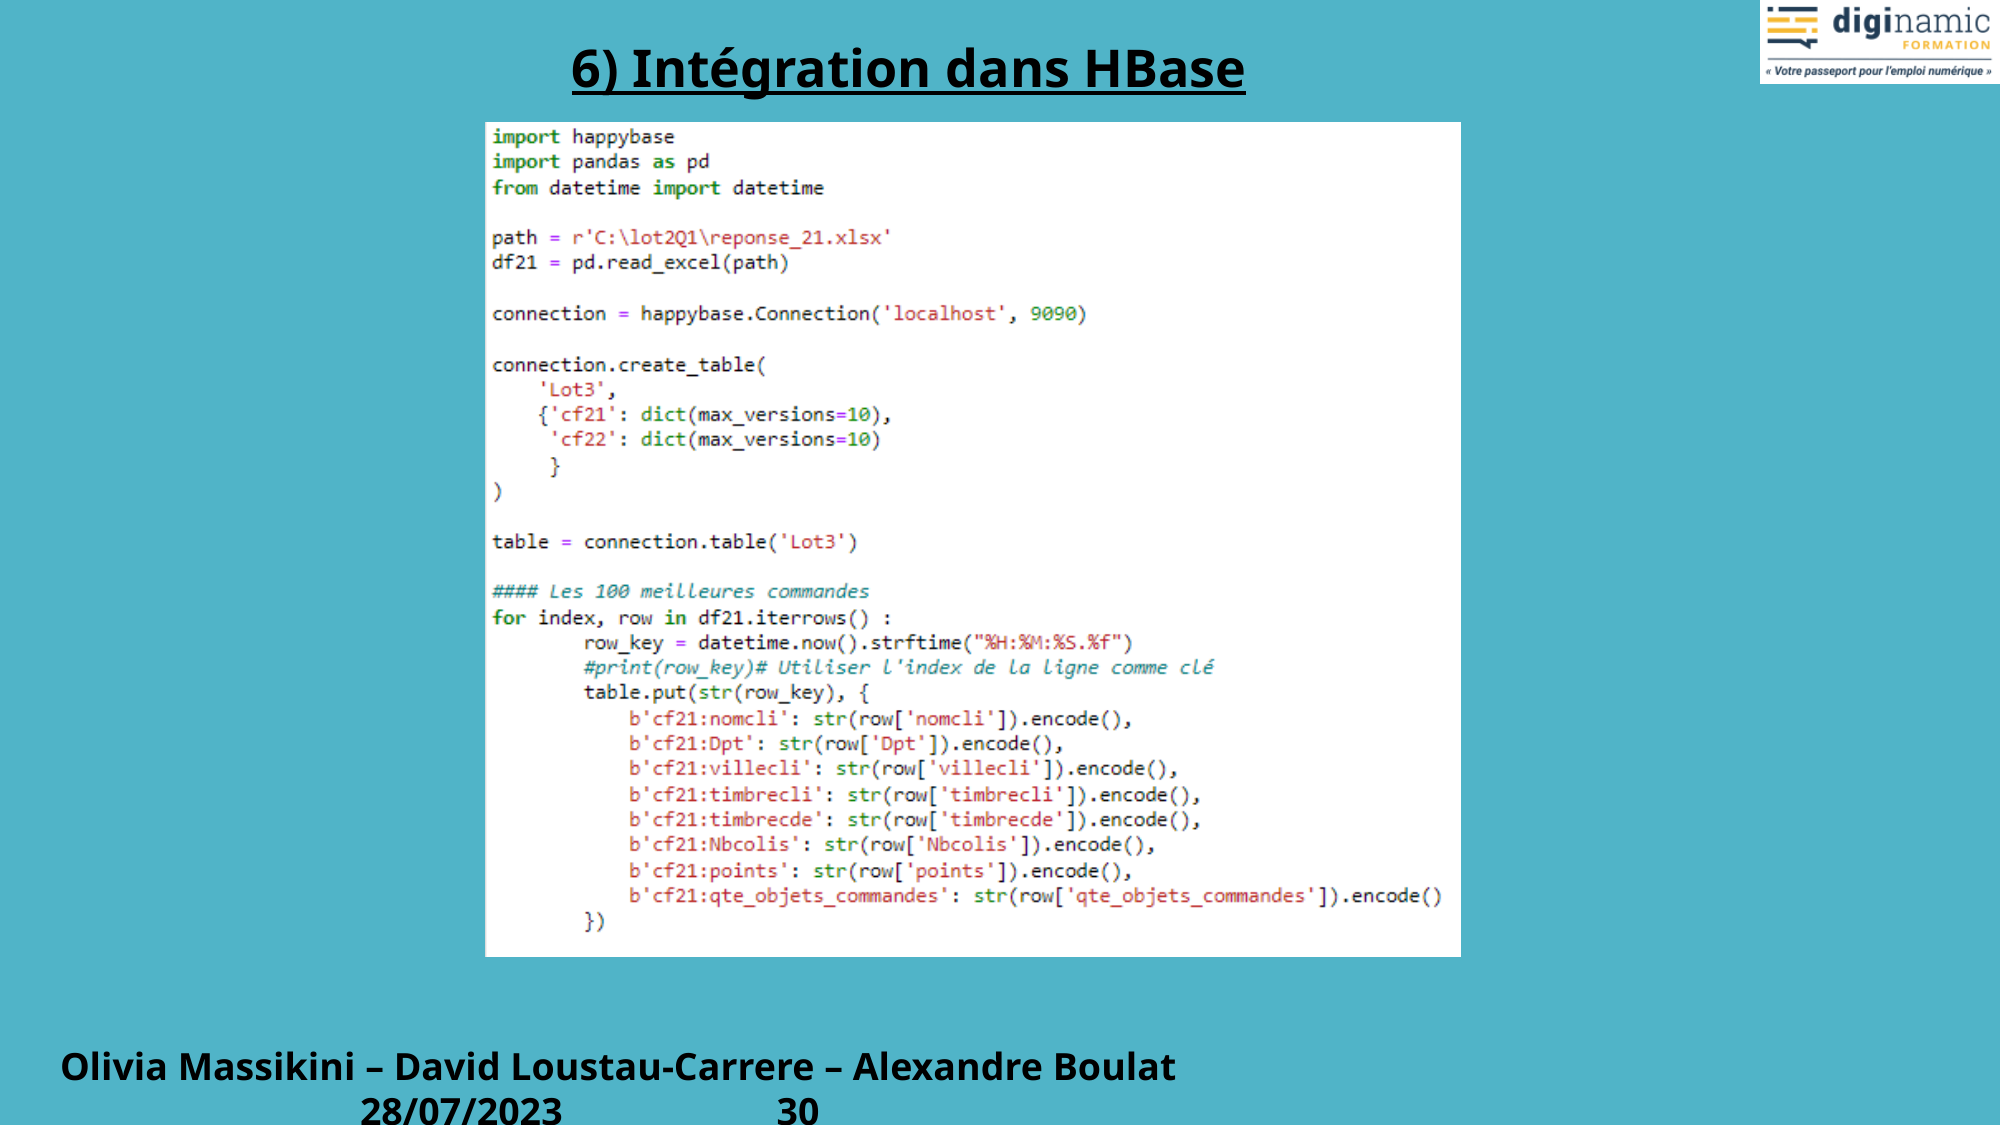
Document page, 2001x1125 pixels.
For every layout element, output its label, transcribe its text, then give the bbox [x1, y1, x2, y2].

text_box 6) Intégration dans HBase [84, 28, 1735, 106]
text_box Olivia Massikini – David Loustau-Carrere – Alexandre Boulat 28/07/2023 30 [45, 1035, 1977, 1125]
picture [485, 122, 1462, 958]
picture [1759, 0, 2000, 84]
